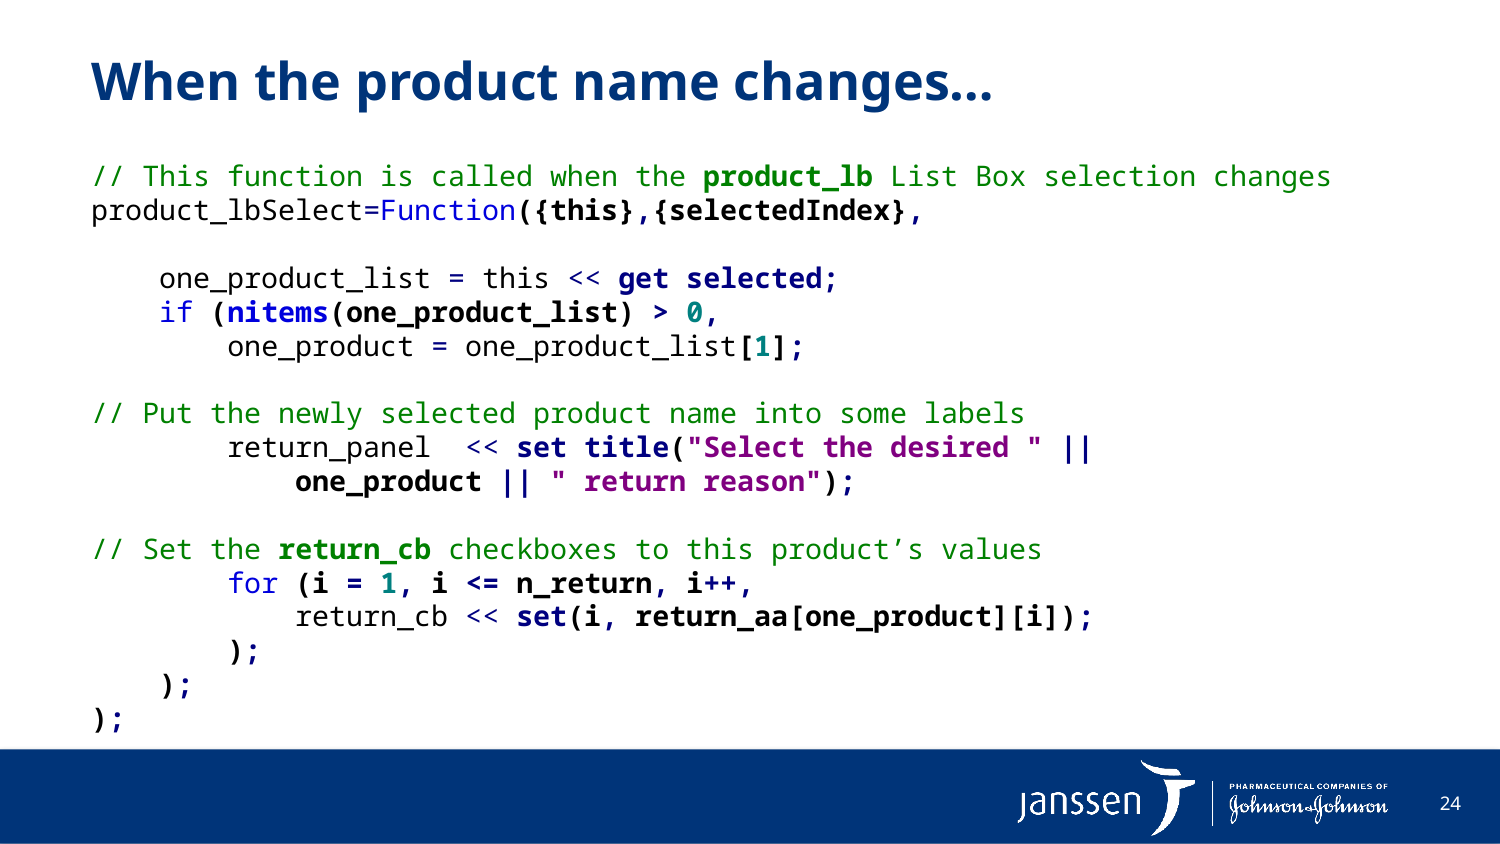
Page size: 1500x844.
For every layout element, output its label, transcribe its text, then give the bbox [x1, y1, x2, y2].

picture [987, 743, 1418, 844]
slide_number 24 [1402, 781, 1477, 827]
title When the product name changes… [76, 18, 1429, 141]
list // This function is called when the product_lb List Box selection changes product_lbSelect=Function({this},{selectedIndex}, one_product_list = this << get selected; if (nitems(one_product_list) > 0, one_product = one_product_list[1]; // Put the newly selected product name into some labels return_panel << set title("Select the desired " || one_product || " return reason"); // Set the return_cb checkboxes to this product’s values for (i = 1, i <= n_return, i++, return_cb << set(i, return_aa[one_product][i]); ); ); ); [76, 151, 1429, 743]
